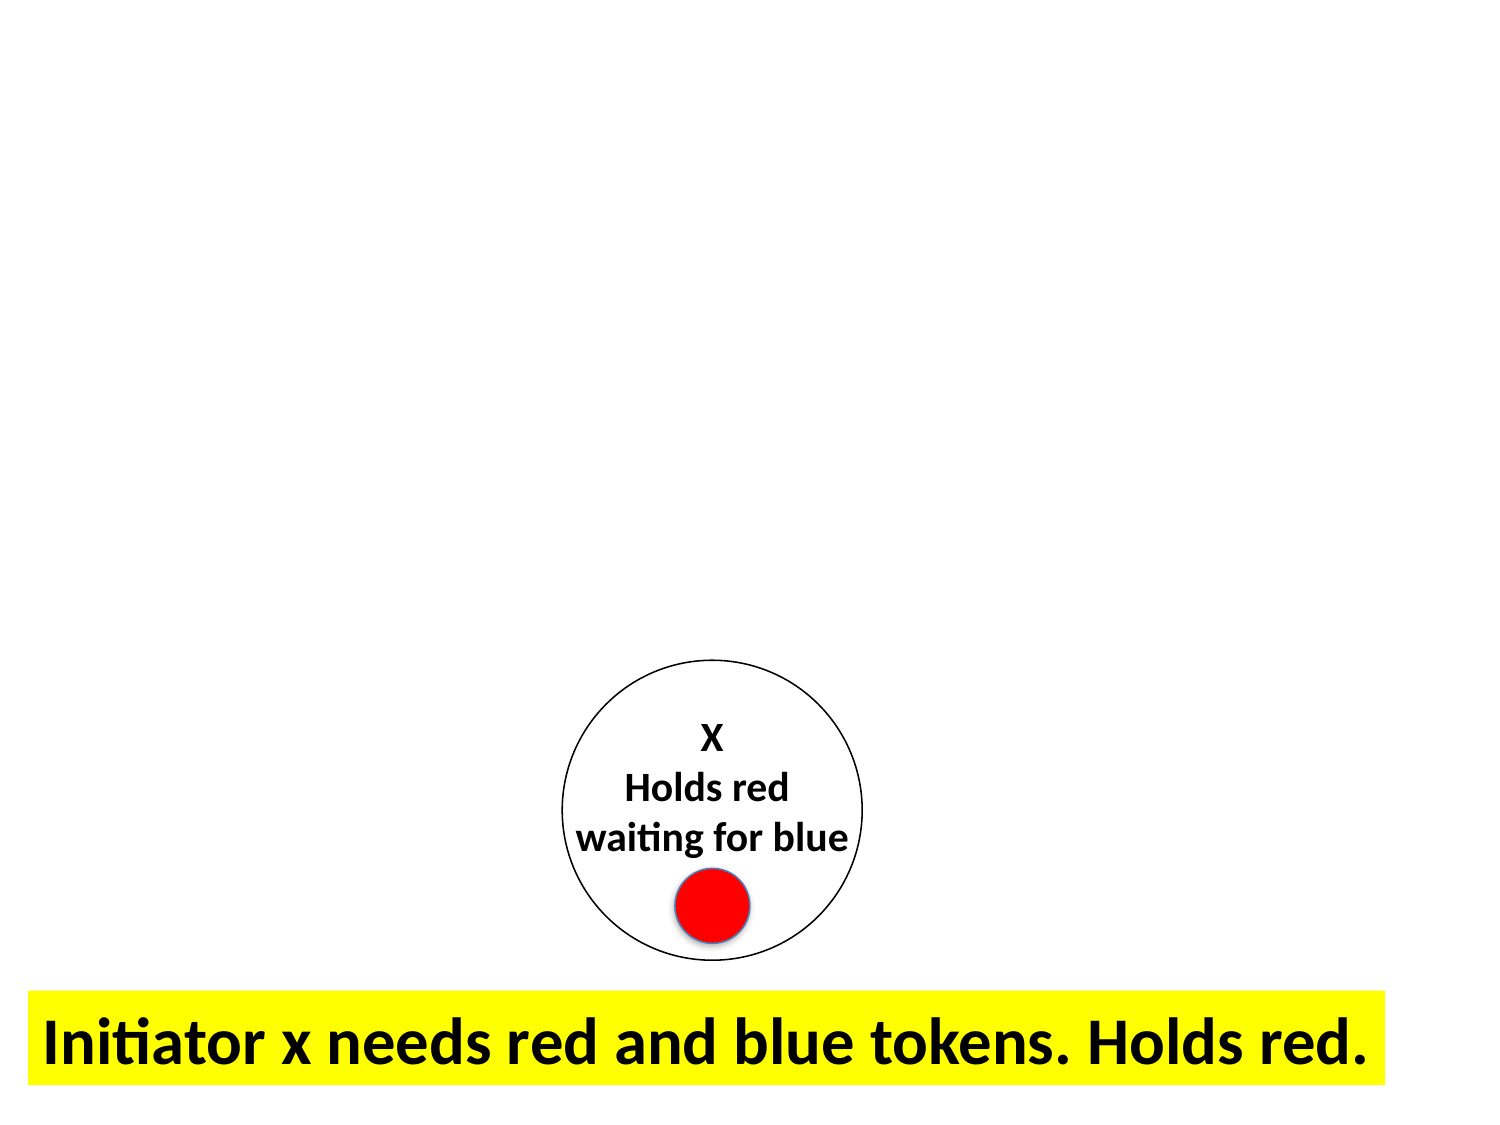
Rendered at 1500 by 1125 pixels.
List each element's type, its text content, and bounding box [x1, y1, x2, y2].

text_box [674, 867, 751, 945]
text_box X Holds red waiting for blue [562, 660, 863, 961]
text_box Initiator x needs red and blue tokens. Holds red. [28, 990, 1386, 1086]
